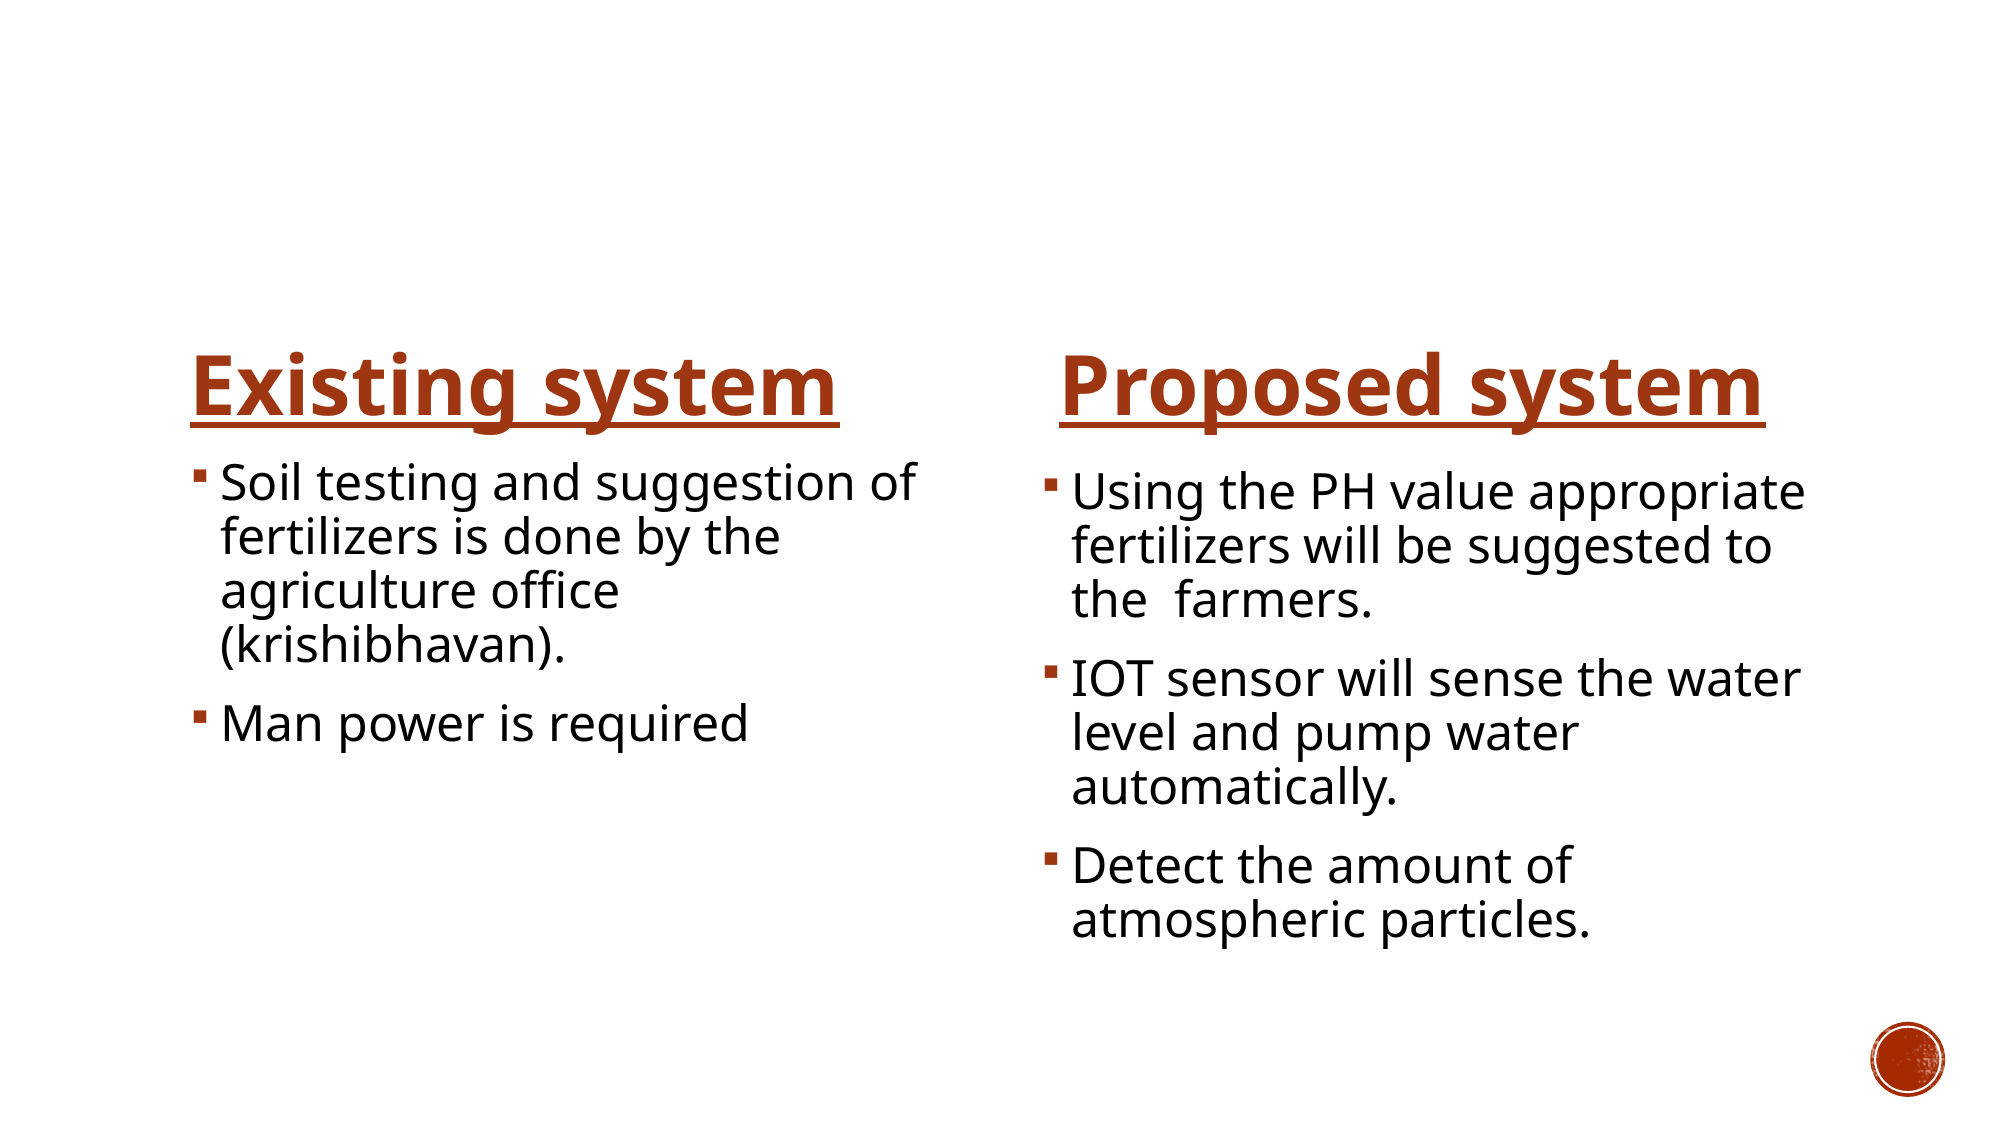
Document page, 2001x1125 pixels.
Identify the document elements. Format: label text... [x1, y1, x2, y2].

list Proposed system [1043, 336, 1824, 374]
list Using the PH value appropriate fertilizers will be suggested to the farmers. IOT sensor will sense the water level and pump water automatically. Detect the amount of atmospheric particles. [1026, 374, 1863, 1016]
list Soil testing and suggestion of fertilizers is done by the agriculture office (krishibhavan). Man power is required [175, 450, 956, 990]
list Existing system [174, 336, 955, 441]
